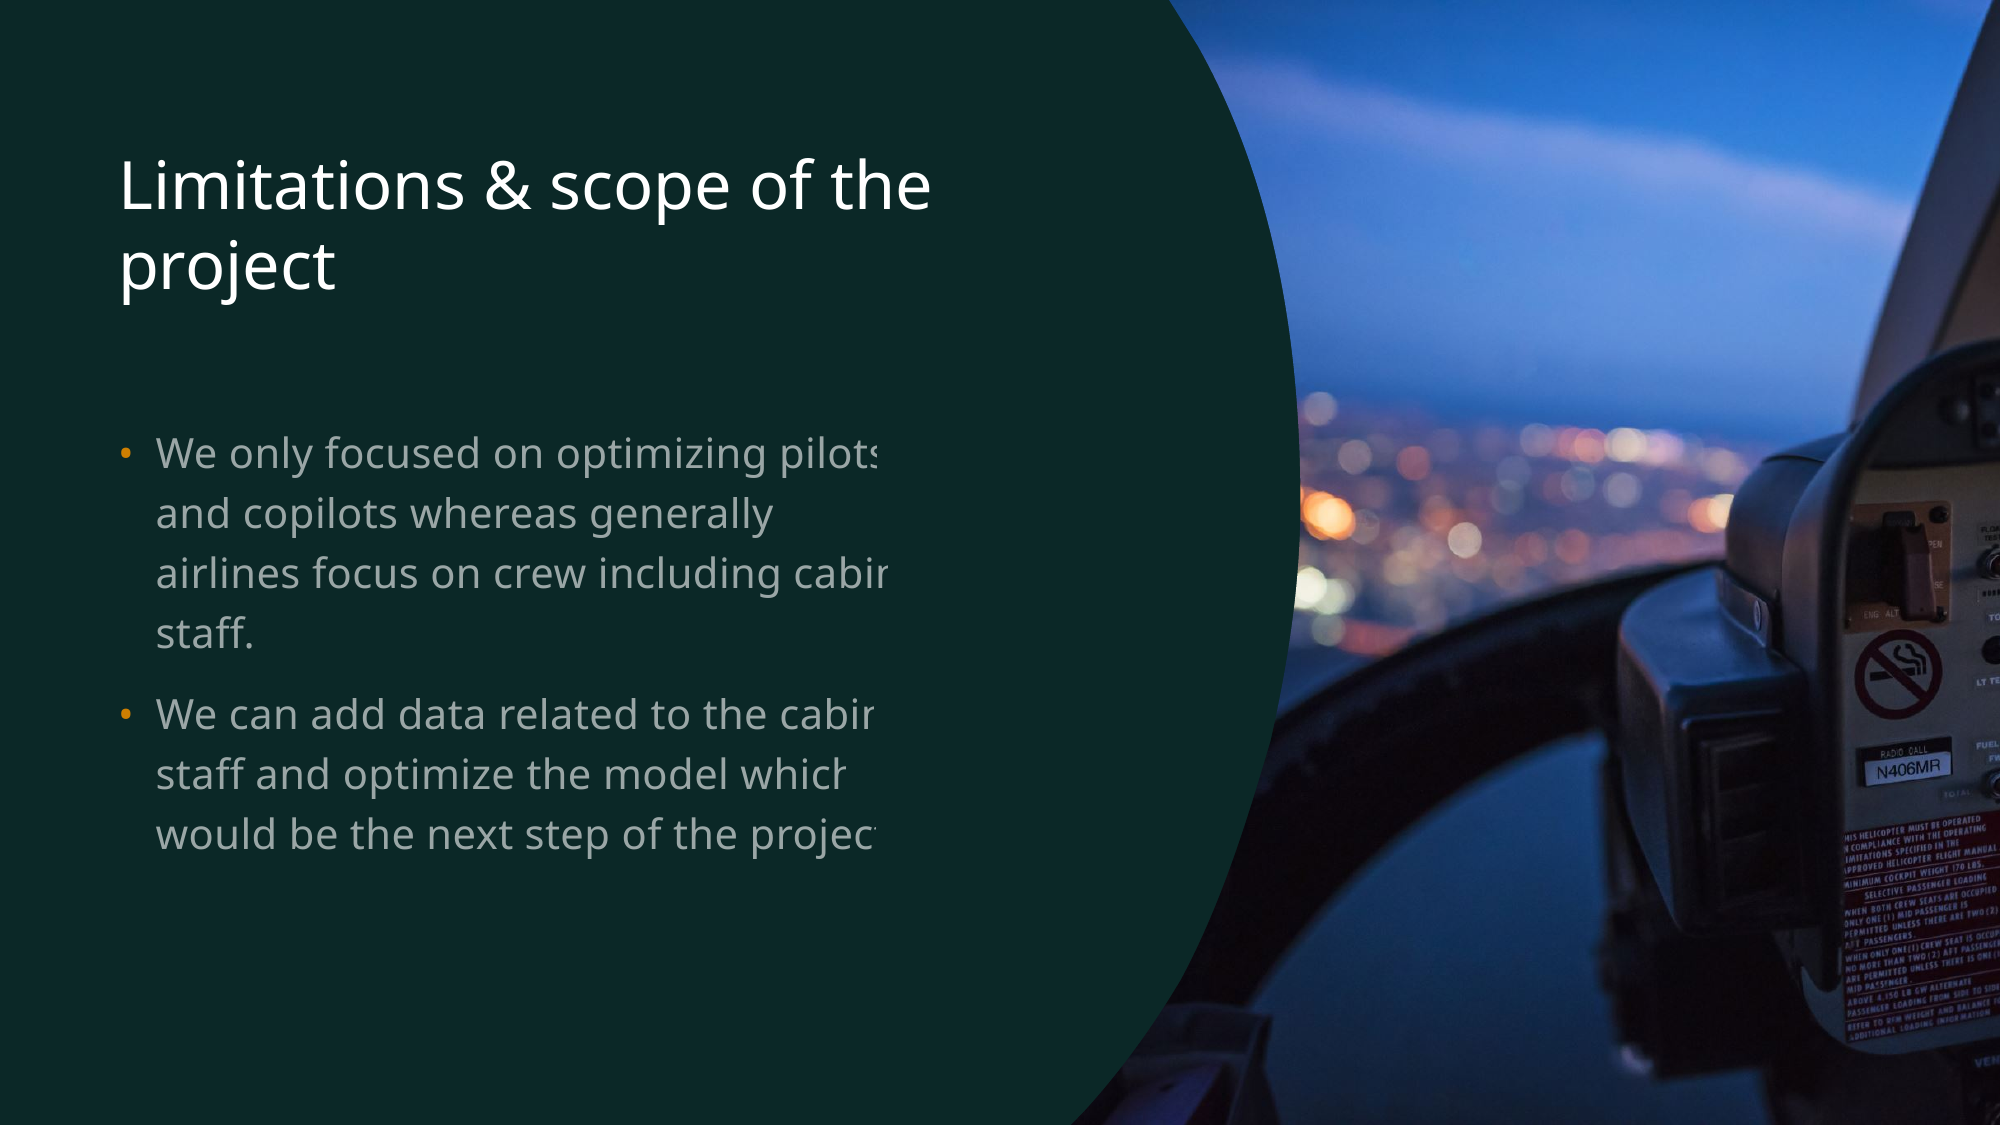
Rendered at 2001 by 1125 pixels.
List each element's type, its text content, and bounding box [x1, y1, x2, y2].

list We only focused on optimizing pilots and copilots whereas generally, airlines focus on crew including cabin staff. We can add data related to the cabin staff and optimize the model which would be the next step of the project [118, 416, 937, 945]
text_box [0, 0, 1070, 1125]
picture [1070, 0, 2000, 1125]
title Limitations & scope of the project [118, 101, 937, 344]
